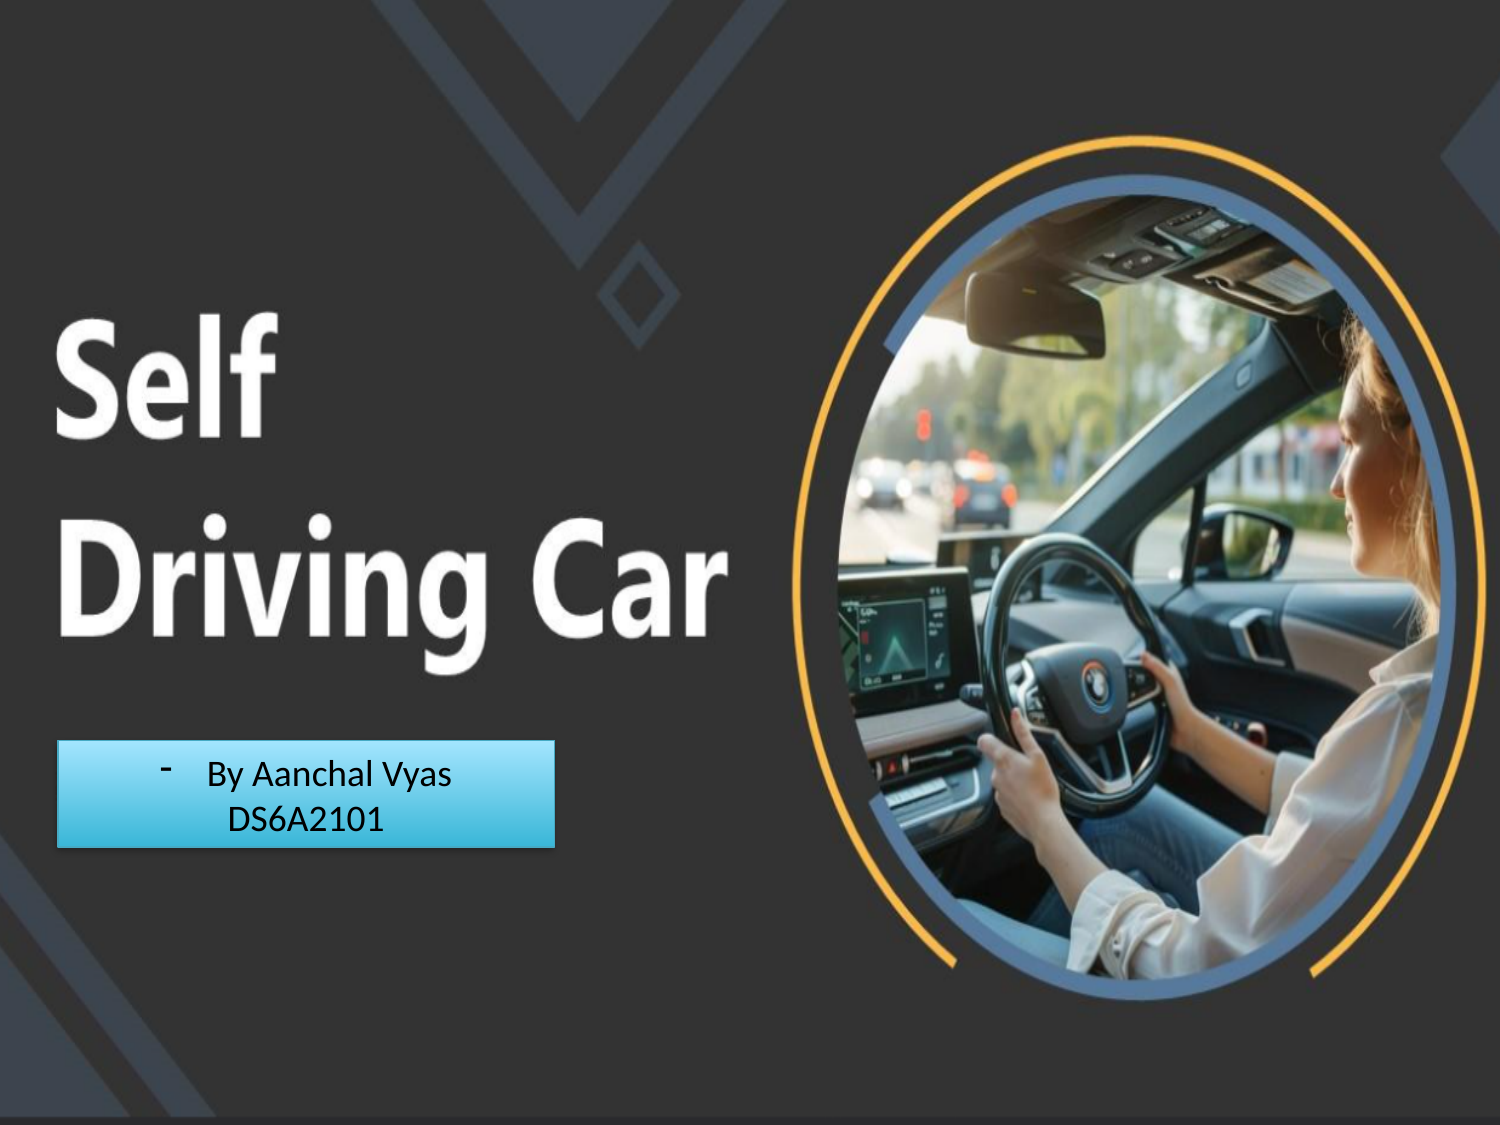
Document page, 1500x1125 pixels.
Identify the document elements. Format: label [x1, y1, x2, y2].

list [0, 0, 1500, 1125]
